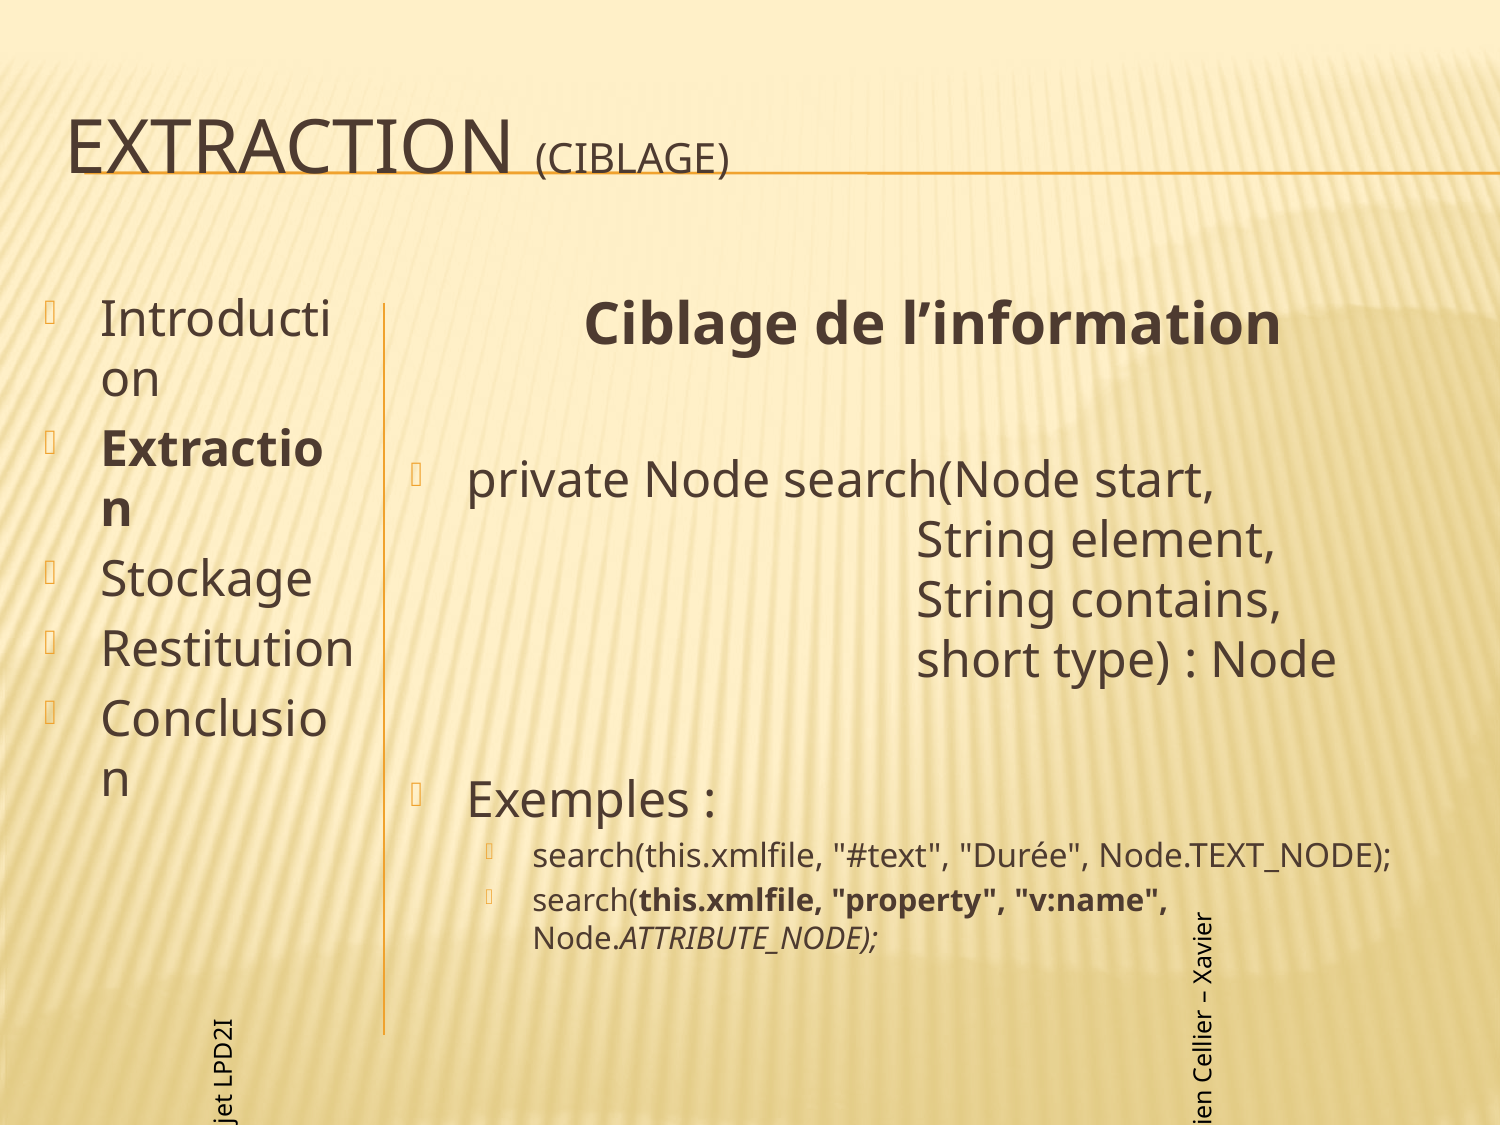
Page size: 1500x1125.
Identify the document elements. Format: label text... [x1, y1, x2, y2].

list Ciblage de l’information private Node search(Node start, String element, String contains, short type) : Node Exemples : search(this.xmlfile, "#text", "Durée", Node.TEXT_NODE); search(this.xmlfile, "property", "v:name", Node.ATTRIBUTE_NODE); [395, 278, 1471, 1024]
text_box Introduction Extraction Stockage Restitution Conclusion [29, 278, 372, 668]
text_box Introduction Extraction Stockage Restitution Conclusion [29, 685, 372, 1024]
text_box Soutenance projet LPD2I 2010/2011 [199, 880, 275, 1125]
title Extraction (ciblage) [50, 75, 1475, 213]
text_box Leonhard Hermle – Julien Cellier – Xavier Mourgues [1178, 804, 1254, 1125]
